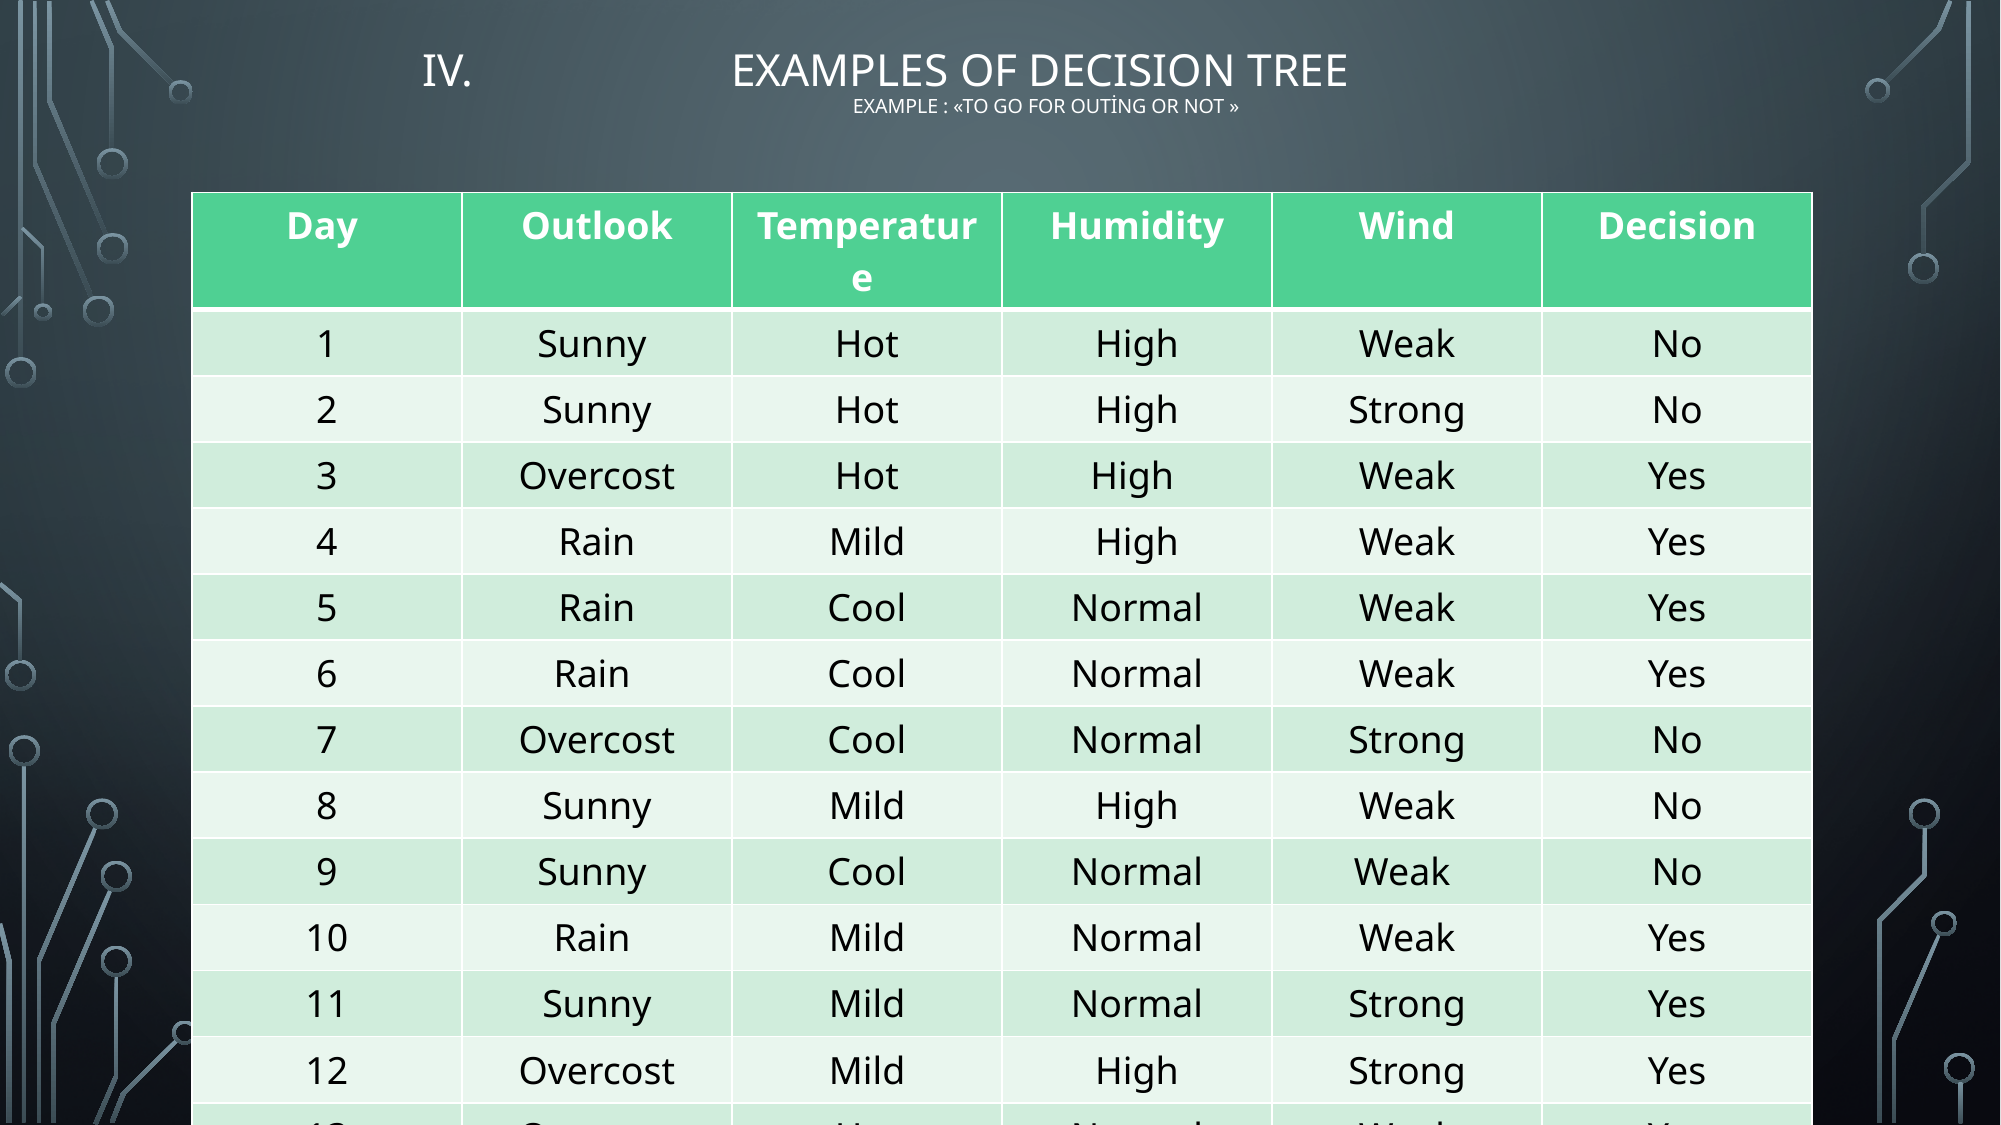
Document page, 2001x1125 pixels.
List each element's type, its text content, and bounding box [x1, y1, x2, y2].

table_cell Yes [1543, 443, 1811, 507]
table_cell Normal [1003, 575, 1271, 639]
table_cell Yes [1543, 971, 1811, 1036]
list [187, 192, 191, 950]
table_cell Yes [1543, 575, 1811, 639]
table_cell Sunny [463, 839, 731, 904]
table_cell Normal [1003, 839, 1271, 904]
table_cell Weak [1273, 1104, 1541, 1125]
table_cell Normal [1003, 971, 1271, 1036]
table_cell 2 [193, 377, 461, 441]
table_cell 4 [193, 509, 461, 573]
table_cell Cool [733, 707, 1001, 771]
table_cell Weak [1273, 641, 1541, 705]
table_cell High [1003, 773, 1271, 837]
table_cell 3 [193, 443, 461, 507]
table_cell Mild [733, 905, 1001, 970]
table_cell Yes [1543, 1037, 1811, 1102]
table_cell Cool [733, 575, 1001, 639]
table_cell Weak [1273, 839, 1541, 904]
table_cell No [1543, 312, 1811, 375]
table_cell Rain [463, 641, 731, 705]
table_cell Mild [733, 509, 1001, 573]
table_cell Strong [1273, 377, 1541, 441]
table_cell Hot [733, 377, 1001, 441]
table_cell 10 [193, 905, 461, 970]
table_cell Rain [463, 509, 731, 573]
table_cell Rain [463, 575, 731, 639]
table_cell Yes [1543, 641, 1811, 705]
table_header Decision [1543, 193, 1811, 307]
table_cell 12 [193, 1037, 461, 1102]
table_cell Weak [1273, 773, 1541, 837]
table_cell No [1543, 773, 1811, 837]
table_cell 13 [193, 1104, 461, 1125]
table_header Outlook [463, 193, 731, 307]
table_cell Normal [1003, 1104, 1271, 1125]
table_cell Strong [1273, 707, 1541, 771]
table_cell Normal [1003, 905, 1271, 970]
table_cell Cool [733, 641, 1001, 705]
table_cell Normal [1003, 707, 1271, 771]
table_cell Overcost [463, 1037, 731, 1102]
table_cell 7 [193, 707, 461, 771]
table_cell Yes [1543, 905, 1811, 970]
table_cell High [1003, 509, 1271, 573]
table_cell Hot [733, 443, 1001, 507]
table_cell Sunny [463, 773, 731, 837]
table_cell Strong [1273, 1037, 1541, 1102]
table_cell Rain [463, 905, 731, 970]
table_cell Overcost [463, 707, 731, 771]
table_cell Mild [733, 971, 1001, 1036]
table_cell Yes [1543, 1104, 1811, 1125]
table_cell No [1543, 707, 1811, 771]
table_cell Mild [733, 773, 1001, 837]
table_cell Sunny [463, 312, 731, 375]
table_cell Weak [1273, 905, 1541, 970]
table_cell No [1543, 377, 1811, 441]
table_cell 8 [193, 773, 461, 837]
table_cell Hot [733, 1104, 1001, 1125]
table_cell 11 [193, 971, 461, 1036]
title EXAMPLES OF DECISION TREE Example : «To go for outing or not » [187, 40, 1813, 171]
table_cell Normal [1003, 641, 1271, 705]
table_cell Sunny [463, 971, 731, 1036]
table_cell 9 [193, 839, 461, 904]
table_cell High [1003, 312, 1271, 375]
table_cell Weak [1273, 312, 1541, 375]
table_header Humidity [1003, 193, 1271, 307]
table_cell Overcost [463, 443, 731, 507]
table_cell No [1543, 839, 1811, 904]
table_cell High [1003, 1037, 1271, 1102]
table_cell High [1003, 377, 1271, 441]
table_cell 1 [193, 312, 461, 375]
table_cell Weak [1273, 443, 1541, 507]
table_cell 6 [193, 641, 461, 705]
table_cell Strong [1273, 971, 1541, 1036]
table_cell Weak [1273, 509, 1541, 573]
table_header Wind [1273, 193, 1541, 307]
table_cell Yes [1543, 509, 1811, 573]
table_cell High [1003, 443, 1271, 507]
table_header Day [193, 193, 461, 307]
table_header Temperature [733, 193, 1001, 307]
table_cell Overcost [463, 1104, 731, 1125]
table_cell Hot [733, 312, 1001, 375]
table_cell Mild [733, 1037, 1001, 1102]
table_cell Cool [733, 839, 1001, 904]
table_cell 5 [193, 575, 461, 639]
table_cell Weak [1273, 575, 1541, 639]
table_cell Sunny [463, 377, 731, 441]
